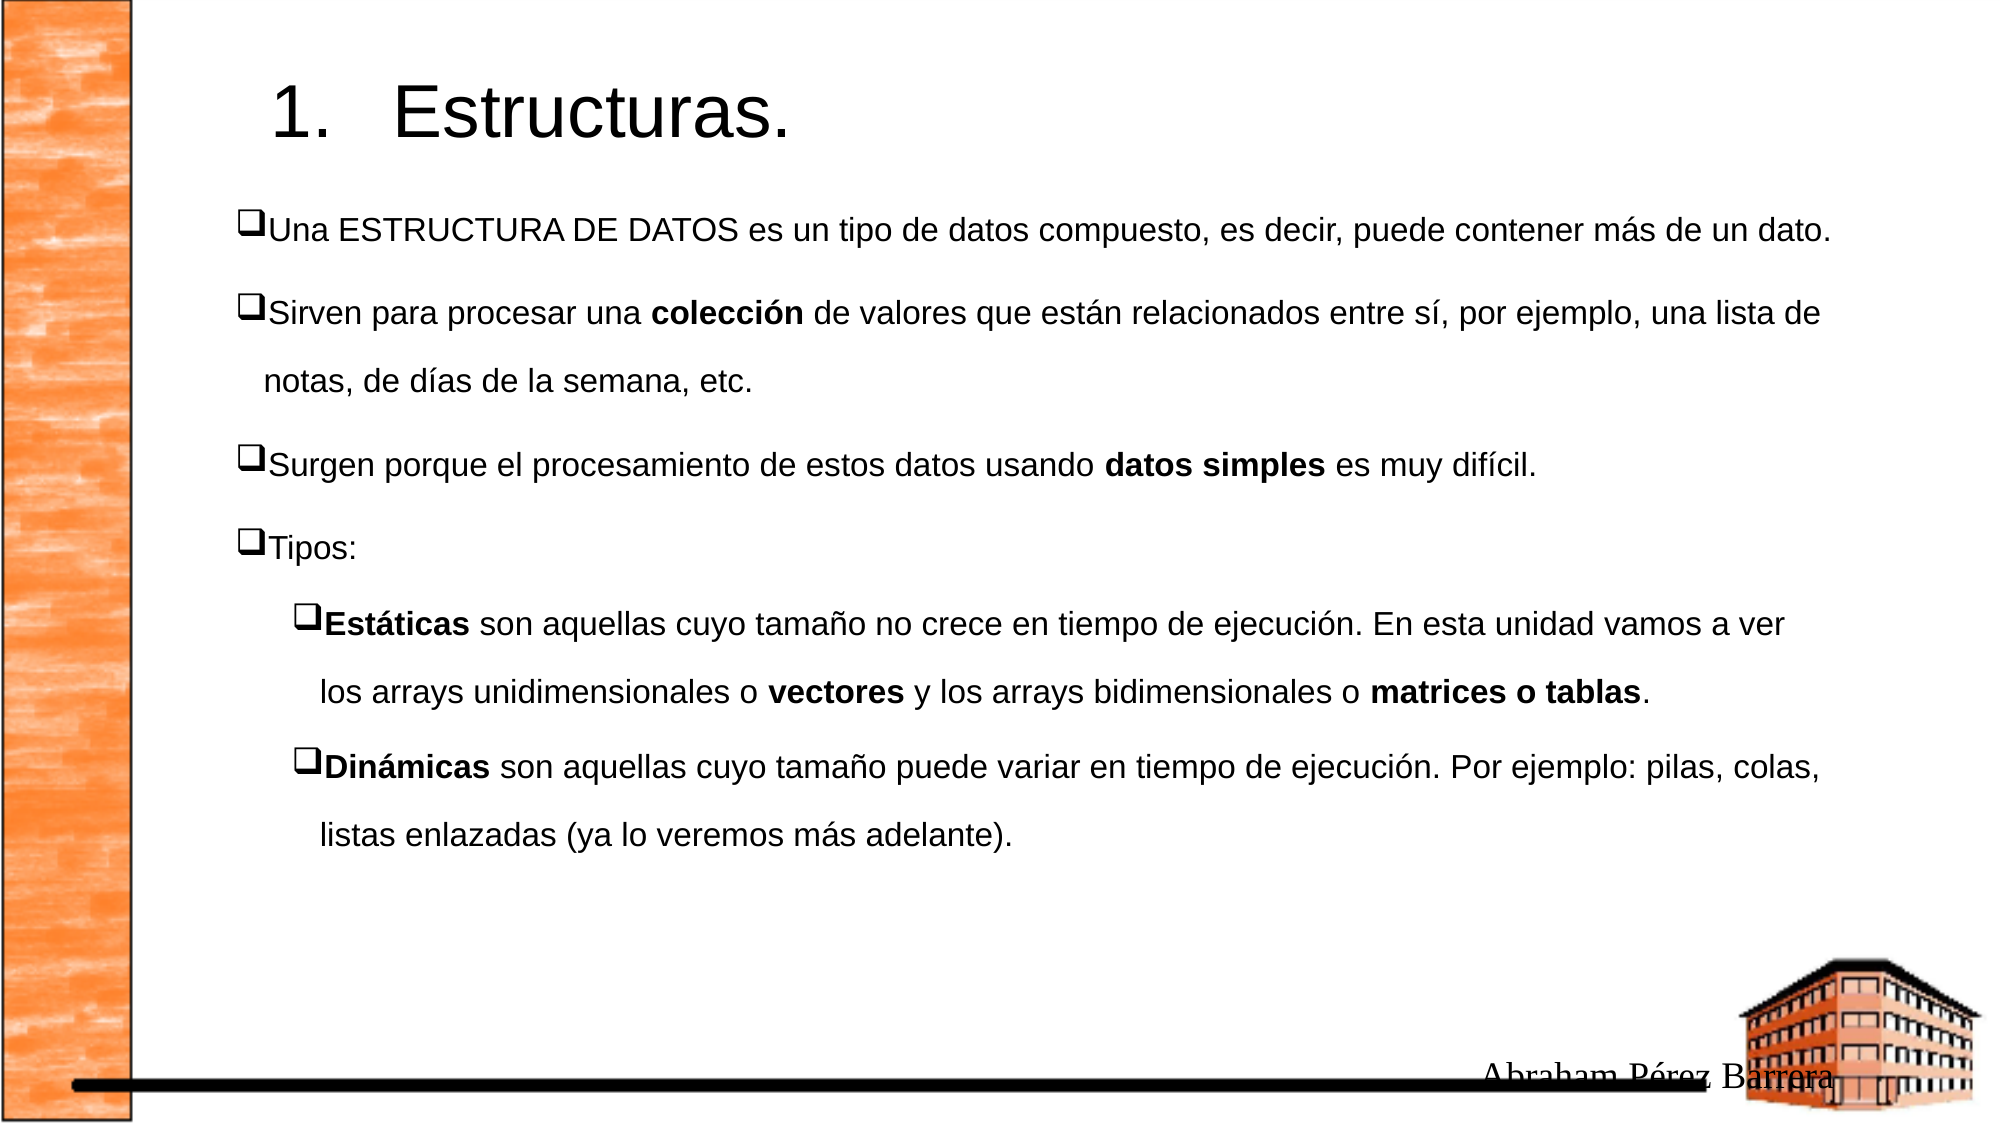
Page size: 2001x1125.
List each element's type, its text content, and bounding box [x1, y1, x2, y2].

list Una ESTRUCTURA DE DATOS es un tipo de datos compuesto, es decir, puede contener más de un dato. Sirven para procesar una colección de valores que están relacionados entre sí, por ejemplo, una lista de notas, de días de la semana, etc. Surgen porque el procesamiento de estos datos usando datos simples es muy difícil. Tipos: Estáticas son aquellas cuyo tamaño no crece en tiempo de ejecución. En esta unidad vamos a ver los arrays unidimensionales o vectores y los arrays bidimensionales o matrices o tablas. Dinámicas son aquellas cuyo tamaño puede variar en tiempo de ejecución. Por ejemplo: pilas, colas, listas enlazadas (ya lo veremos más adelante). [220, 172, 1851, 1012]
title Estructuras. [255, 42, 1426, 172]
picture [0, 0, 2001, 1125]
